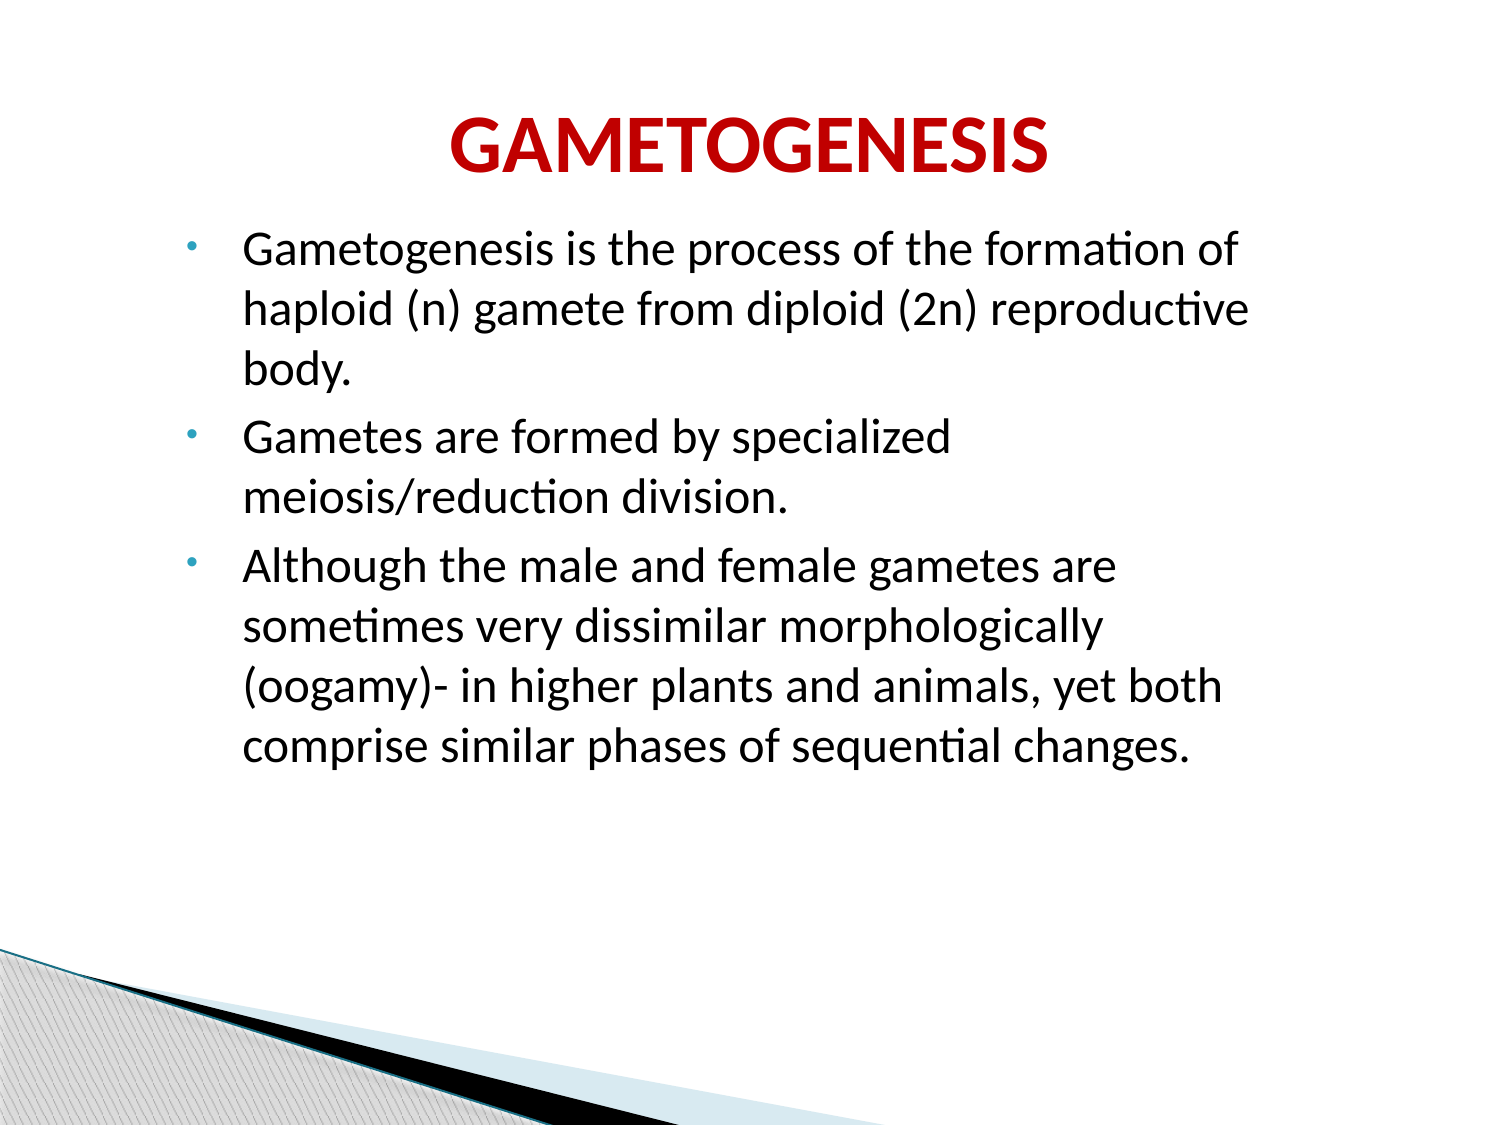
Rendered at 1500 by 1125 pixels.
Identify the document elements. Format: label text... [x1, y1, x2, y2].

list Gametogenesis is the process of the formation of haploid (n) gamete from diploid (2n) reproductive body. Gametes are formed by specialized meiosis/reduction division. Although the male and female gametes are sometimes very dissimilar morphologically (oogamy)- in higher plants and animals, yet both comprise similar phases of sequential changes. [171, 233, 1329, 870]
title GAMETOGENESIS [75, 45, 1425, 233]
